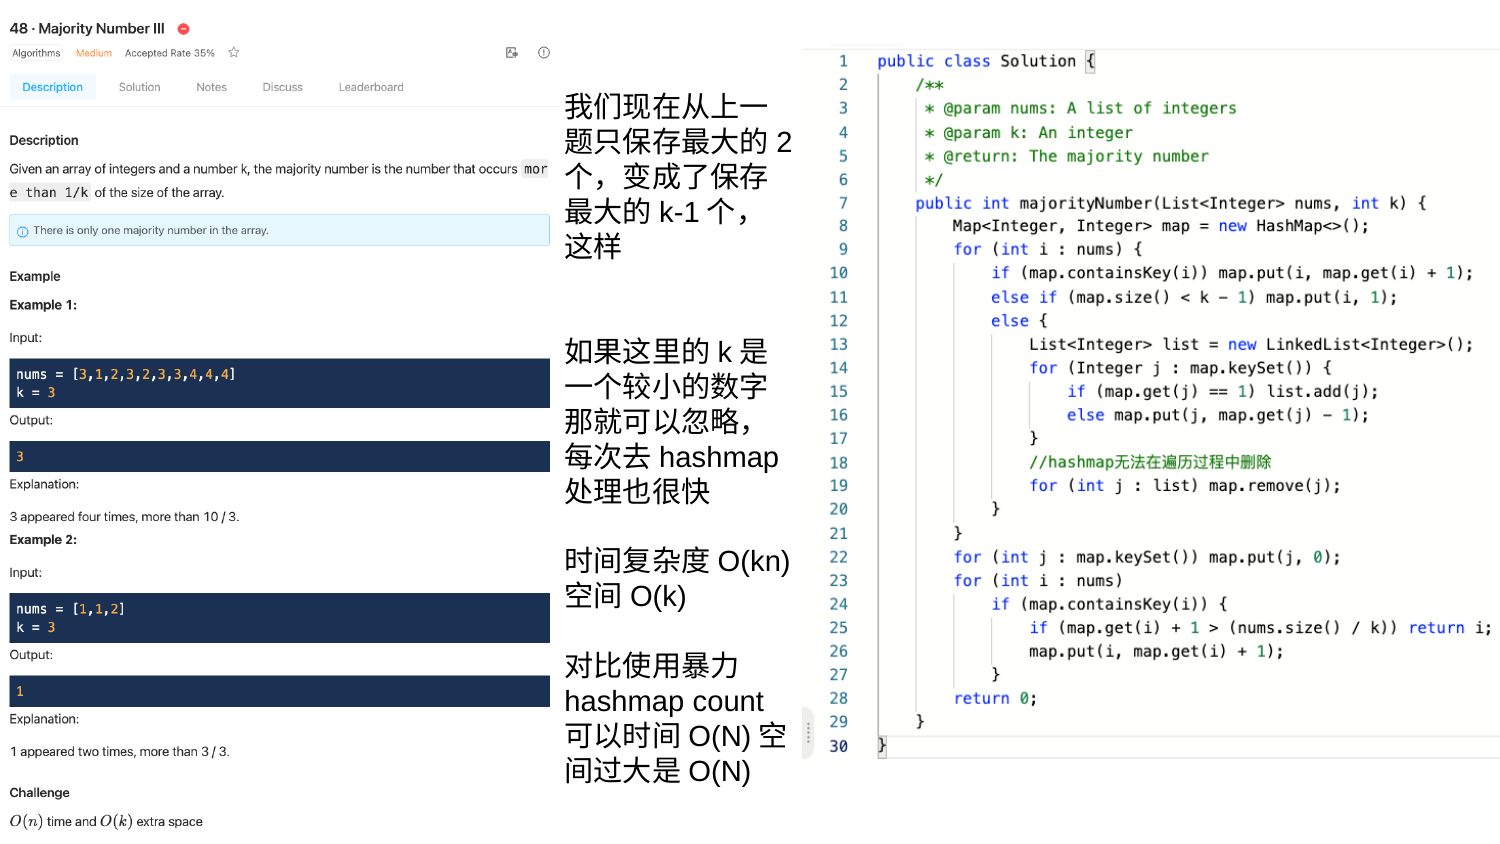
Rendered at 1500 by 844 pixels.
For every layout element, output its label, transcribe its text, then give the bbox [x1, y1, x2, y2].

text_box 我们现在从上一题只保存最大的2个，变成了保存最大的k-1个，这样 如果这里的k是一个较小的数字那就可以忽略，每次去hashmap处理也很快 时间复杂度O(kn) 空间O(k) 对比使用暴力hashmap count可以时间O(N)空间过大是O(N) [563, 73, 809, 803]
picture [0, 8, 560, 844]
picture [802, 44, 1500, 759]
